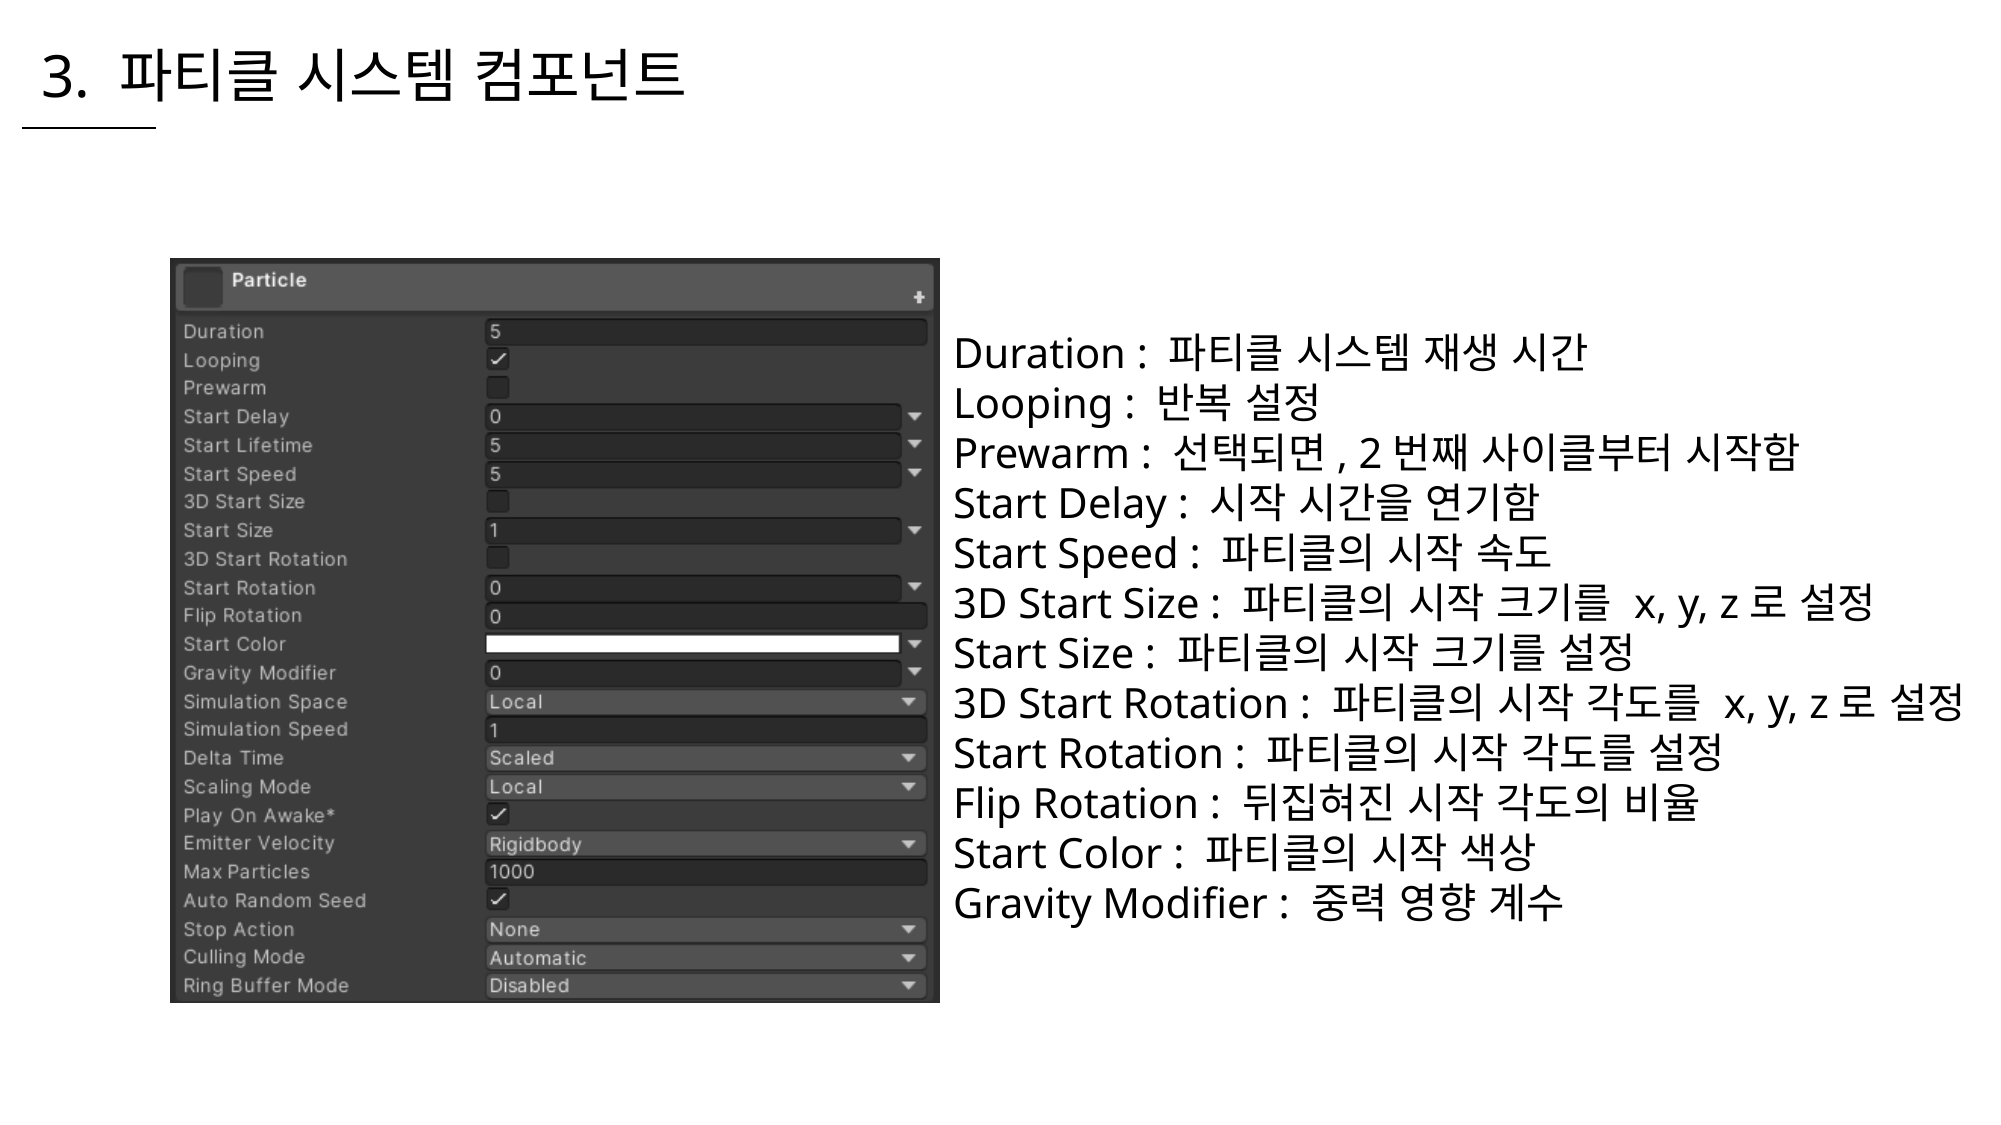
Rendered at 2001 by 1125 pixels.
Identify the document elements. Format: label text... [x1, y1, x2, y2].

text_box 3. 파티클 시스템 컴포넌트 [26, 31, 702, 117]
picture [170, 258, 940, 1003]
text_box Duration : 파티클 시스템 재생 시간 Looping : 반복 설정 Prewarm : 선택되면, 2번째 사이클부터 시작함 Start Delay : 시작 시간을 연기함 Start Speed : 파티클의 시작 속도 3D Start Size : 파티클의 시작 크기를 x, y, z로 설정 Start Size : 파티클의 시작 크기를 설정 3D Start Rotation : 파티클의 시작 각도를 x, y, z로 설정 Start Rotation : 파티클의 시작 각도를 설정 Flip Rotation : 뒤집혀진 시작 각도의 비율 Start Color : 파티클의 시작 색상 Gravity Modifier : 중력 영향 계수 [940, 319, 1981, 935]
